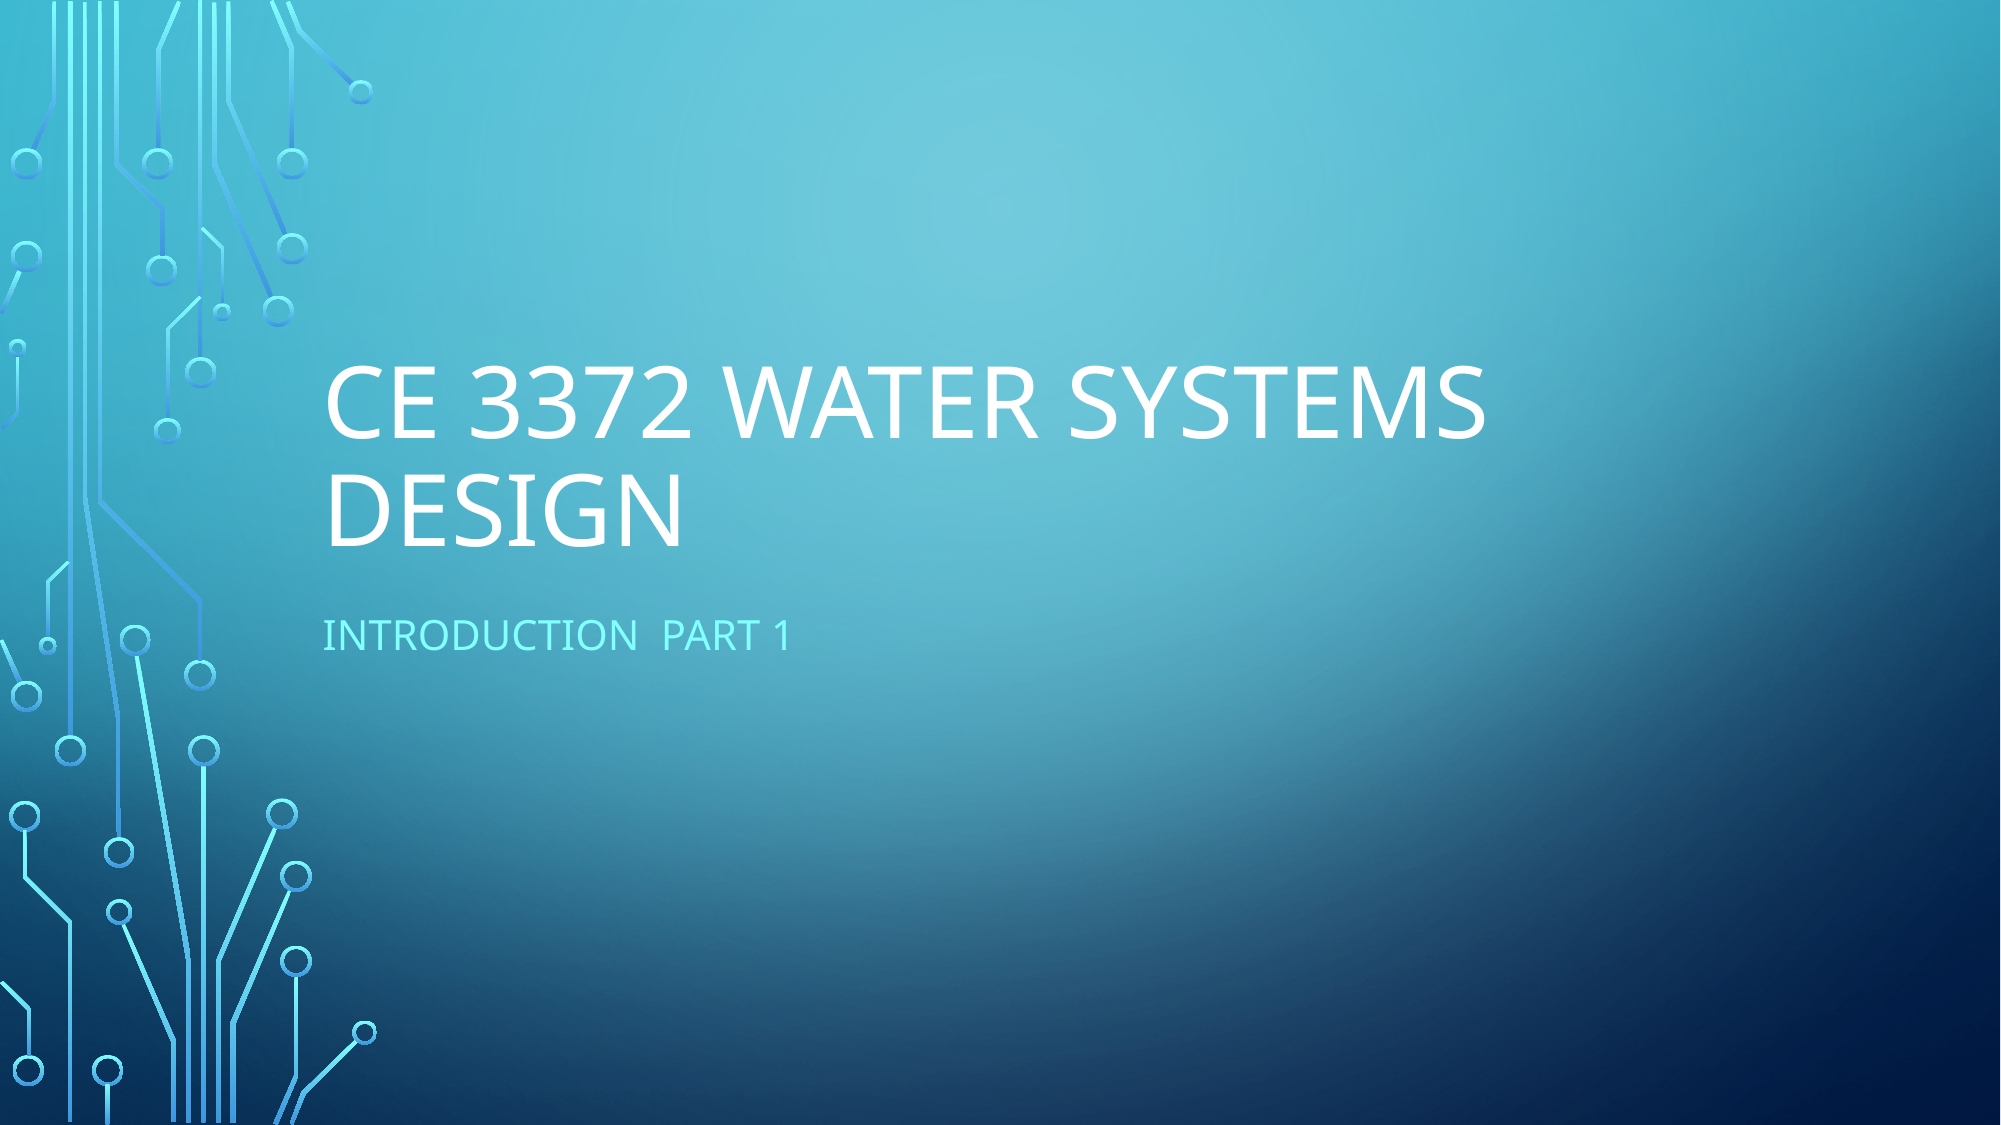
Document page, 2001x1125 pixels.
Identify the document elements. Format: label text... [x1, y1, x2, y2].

title CE 3372 water systems design [307, 184, 1750, 576]
subtitle Introduction Part 1 [307, 590, 1750, 863]
